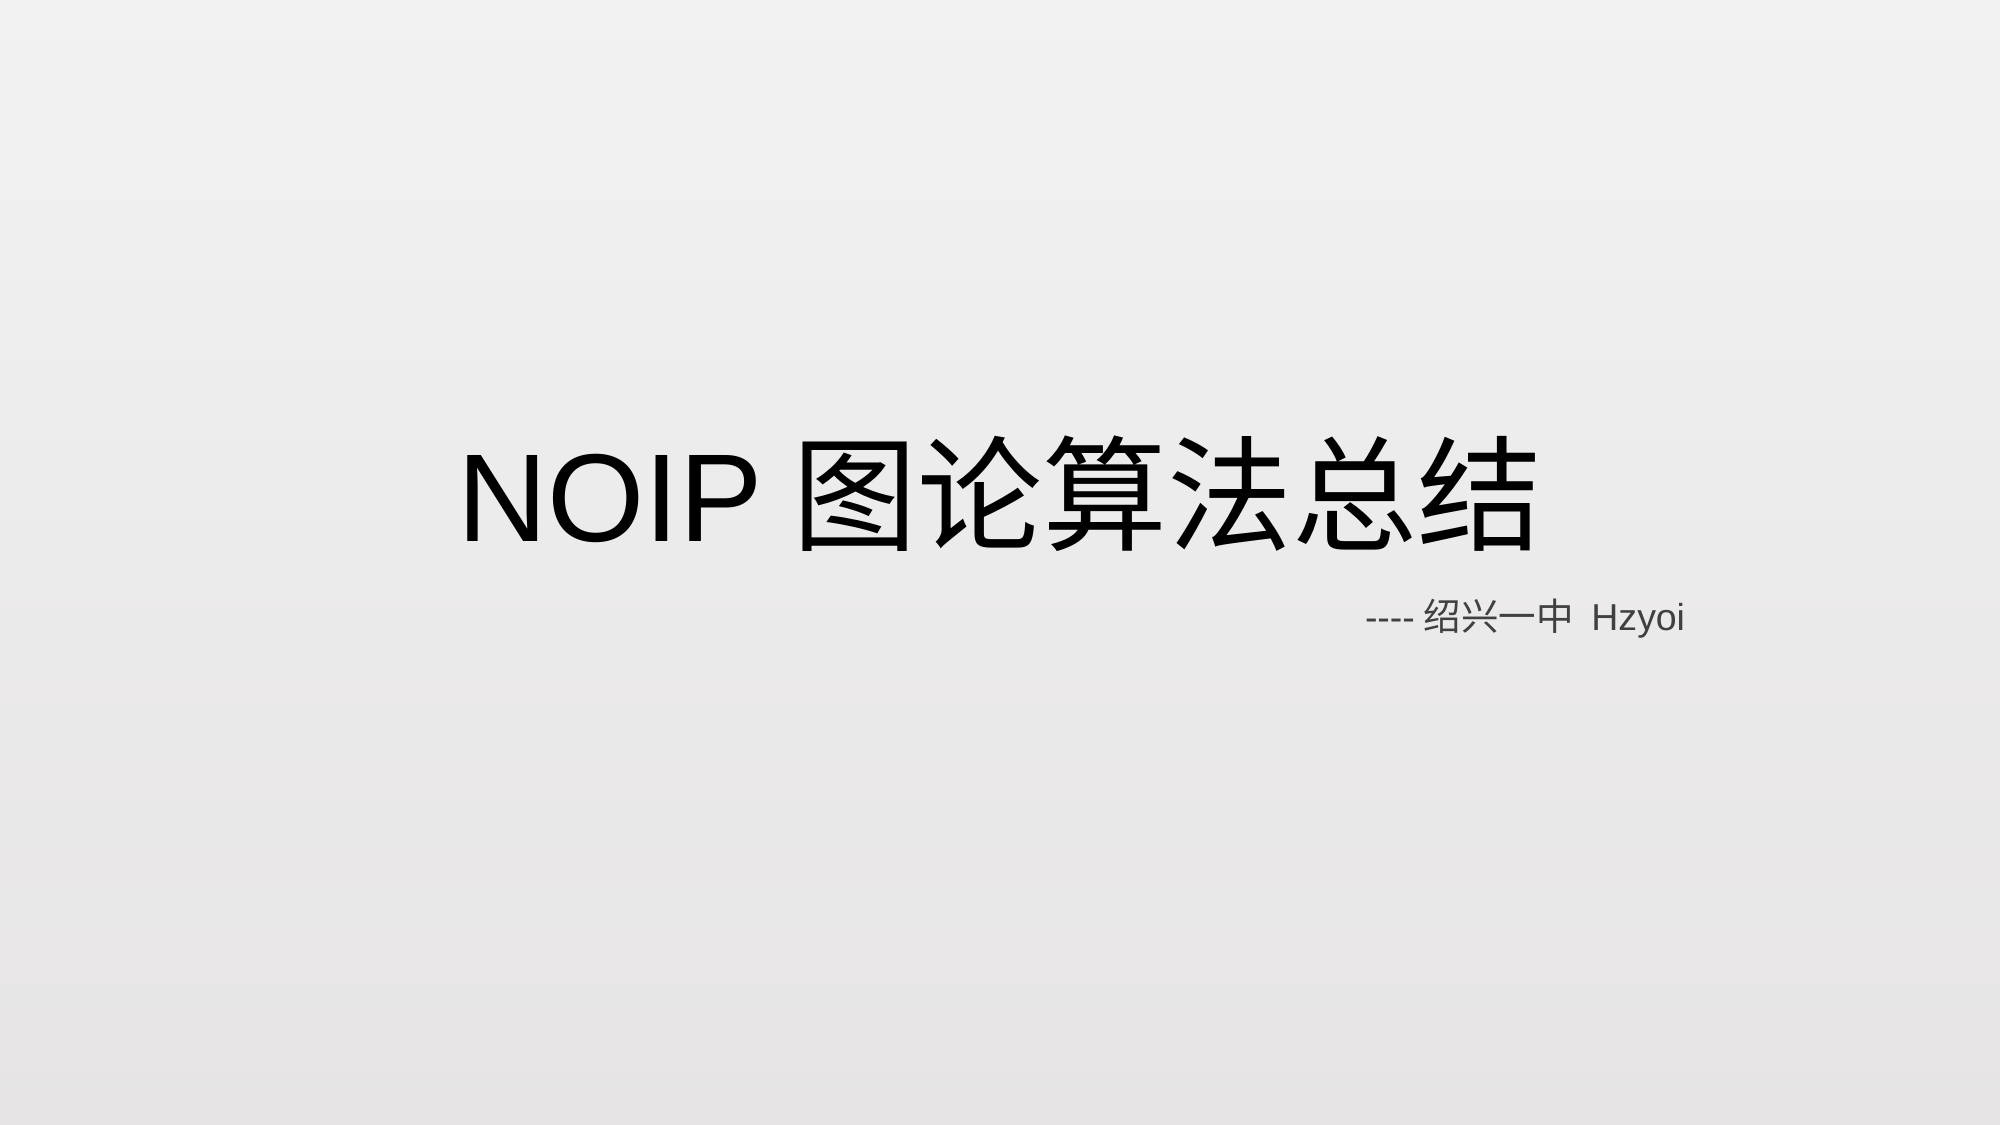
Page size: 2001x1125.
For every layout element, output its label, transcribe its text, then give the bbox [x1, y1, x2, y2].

subtitle ----绍兴一中 Hzyoi [249, 590, 1750, 863]
title NOIP图论算法总结 [249, 217, 1750, 576]
